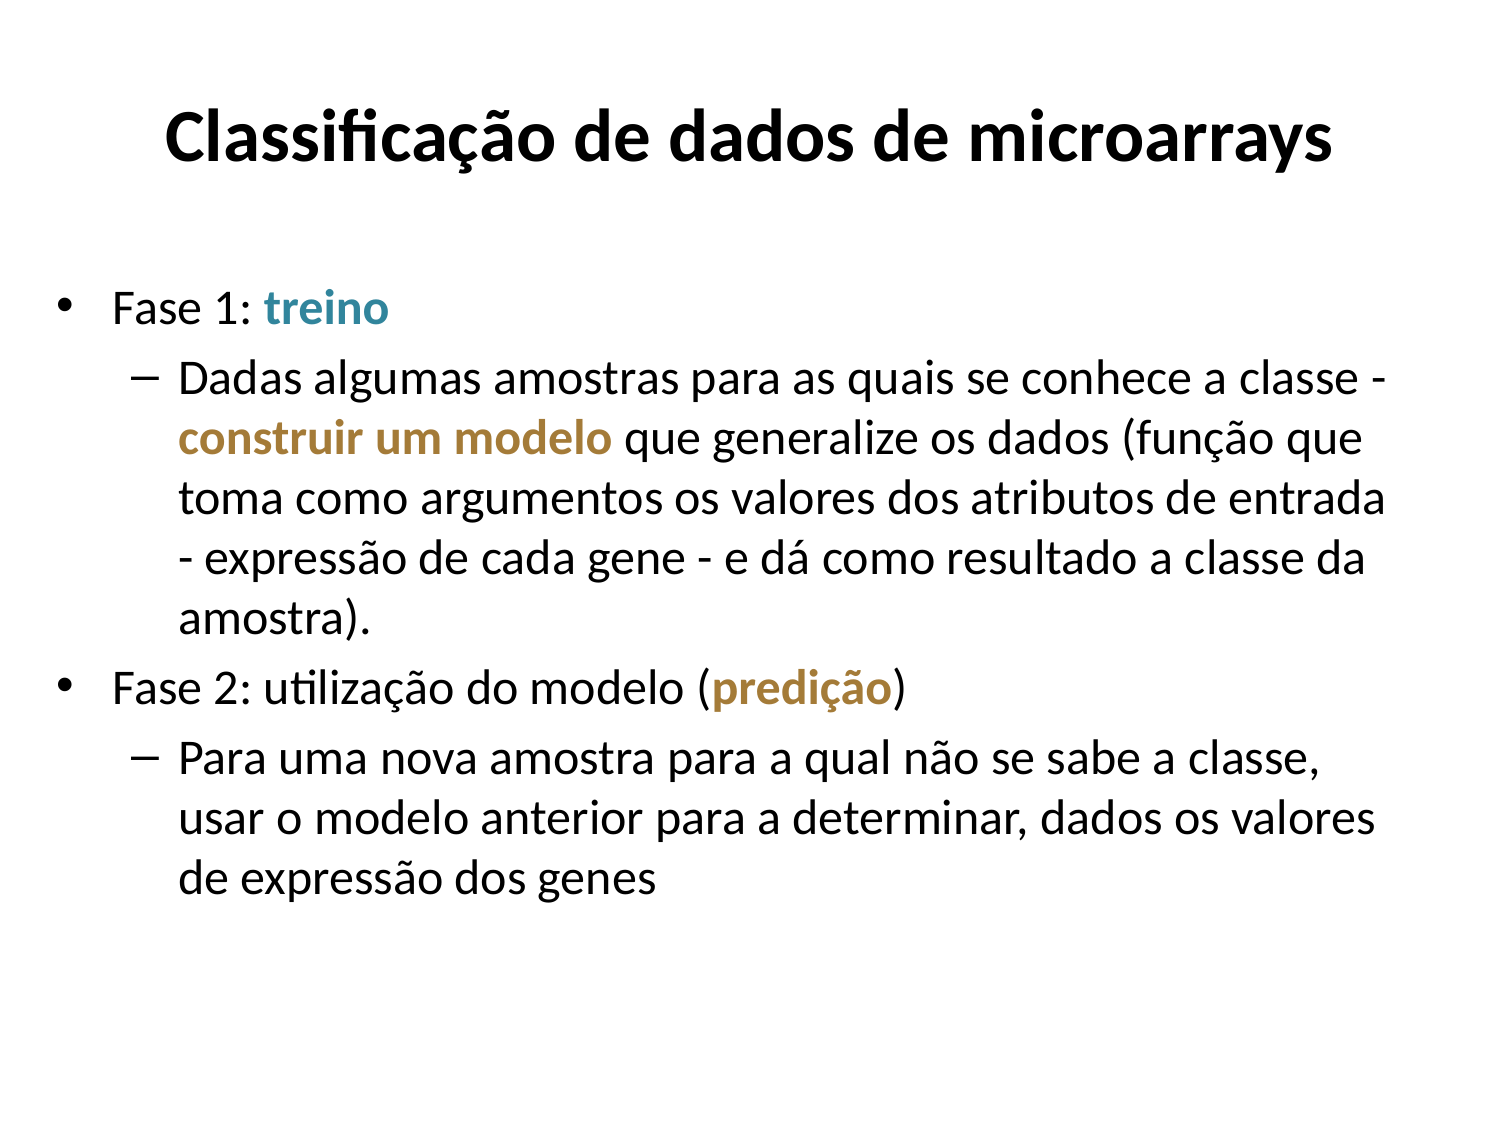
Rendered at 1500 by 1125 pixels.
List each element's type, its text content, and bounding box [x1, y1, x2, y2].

title Classificação de dados de microarrays [75, 18, 1425, 244]
list Fase 1: treino Dadas algumas amostras para as quais se conhece a classe - construir um modelo que generalize os dados (função que toma como argumentos os valores dos atributos de entrada - expressão de cada gene - e dá como resultado a classe da amostra). Fase 2: utilização do modelo (predição) Para uma nova amostra para a qual não se sabe a classe, usar o modelo anterior para a determinar, dados os valores de expressão dos genes [41, 267, 1425, 1049]
